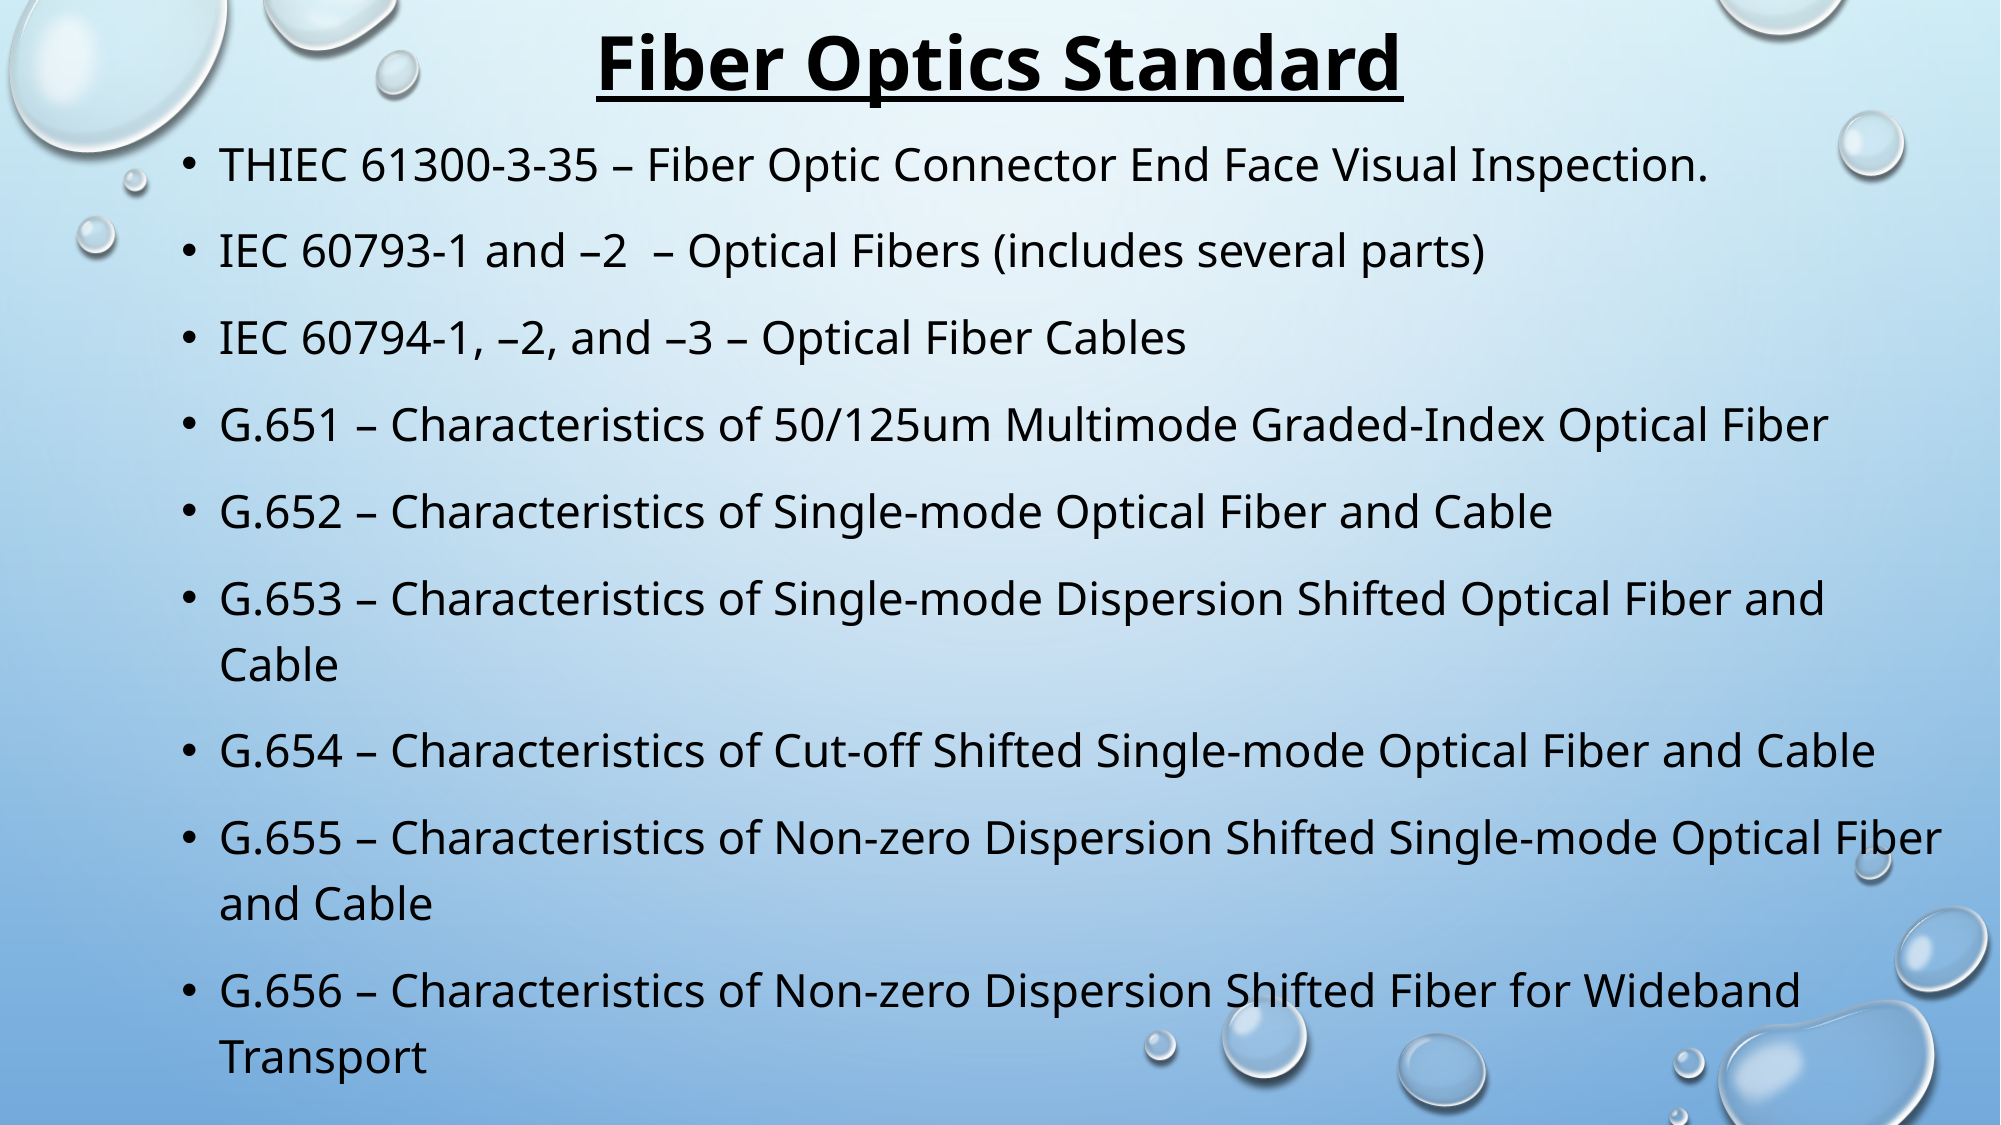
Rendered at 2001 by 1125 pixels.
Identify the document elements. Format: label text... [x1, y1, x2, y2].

picture [0, 0, 2000, 1125]
text_box THIEC 61300-3-35 – Fiber Optic Connector End Face Visual Inspection. IEC 60793-1 and –2 – Optical Fibers (includes several parts) IEC 60794-1, –2, and –3 – Optical Fiber Cables G.651 – Characteristics of 50/125um Multimode Graded-Index Optical Fiber G.652 – Characteristics of Single-mode Optical Fiber and Cable G.653 – Characteristics of Single-mode Dispersion Shifted Optical Fiber and Cable G.654 – Characteristics of Cut-off Shifted Single-mode Optical Fiber and Cable G.655 – Characteristics of Non-zero Dispersion Shifted Single-mode Optical Fiber and Cable G.656 – Characteristics of Non-zero Dispersion Shifted Fiber for Wideband Transport G.657 – Characteristics of a Bending Loss Insensitive Single-mode Fiber for Access Networks [166, 116, 1974, 979]
title Fiber Optics Standard [149, 15, 1850, 119]
